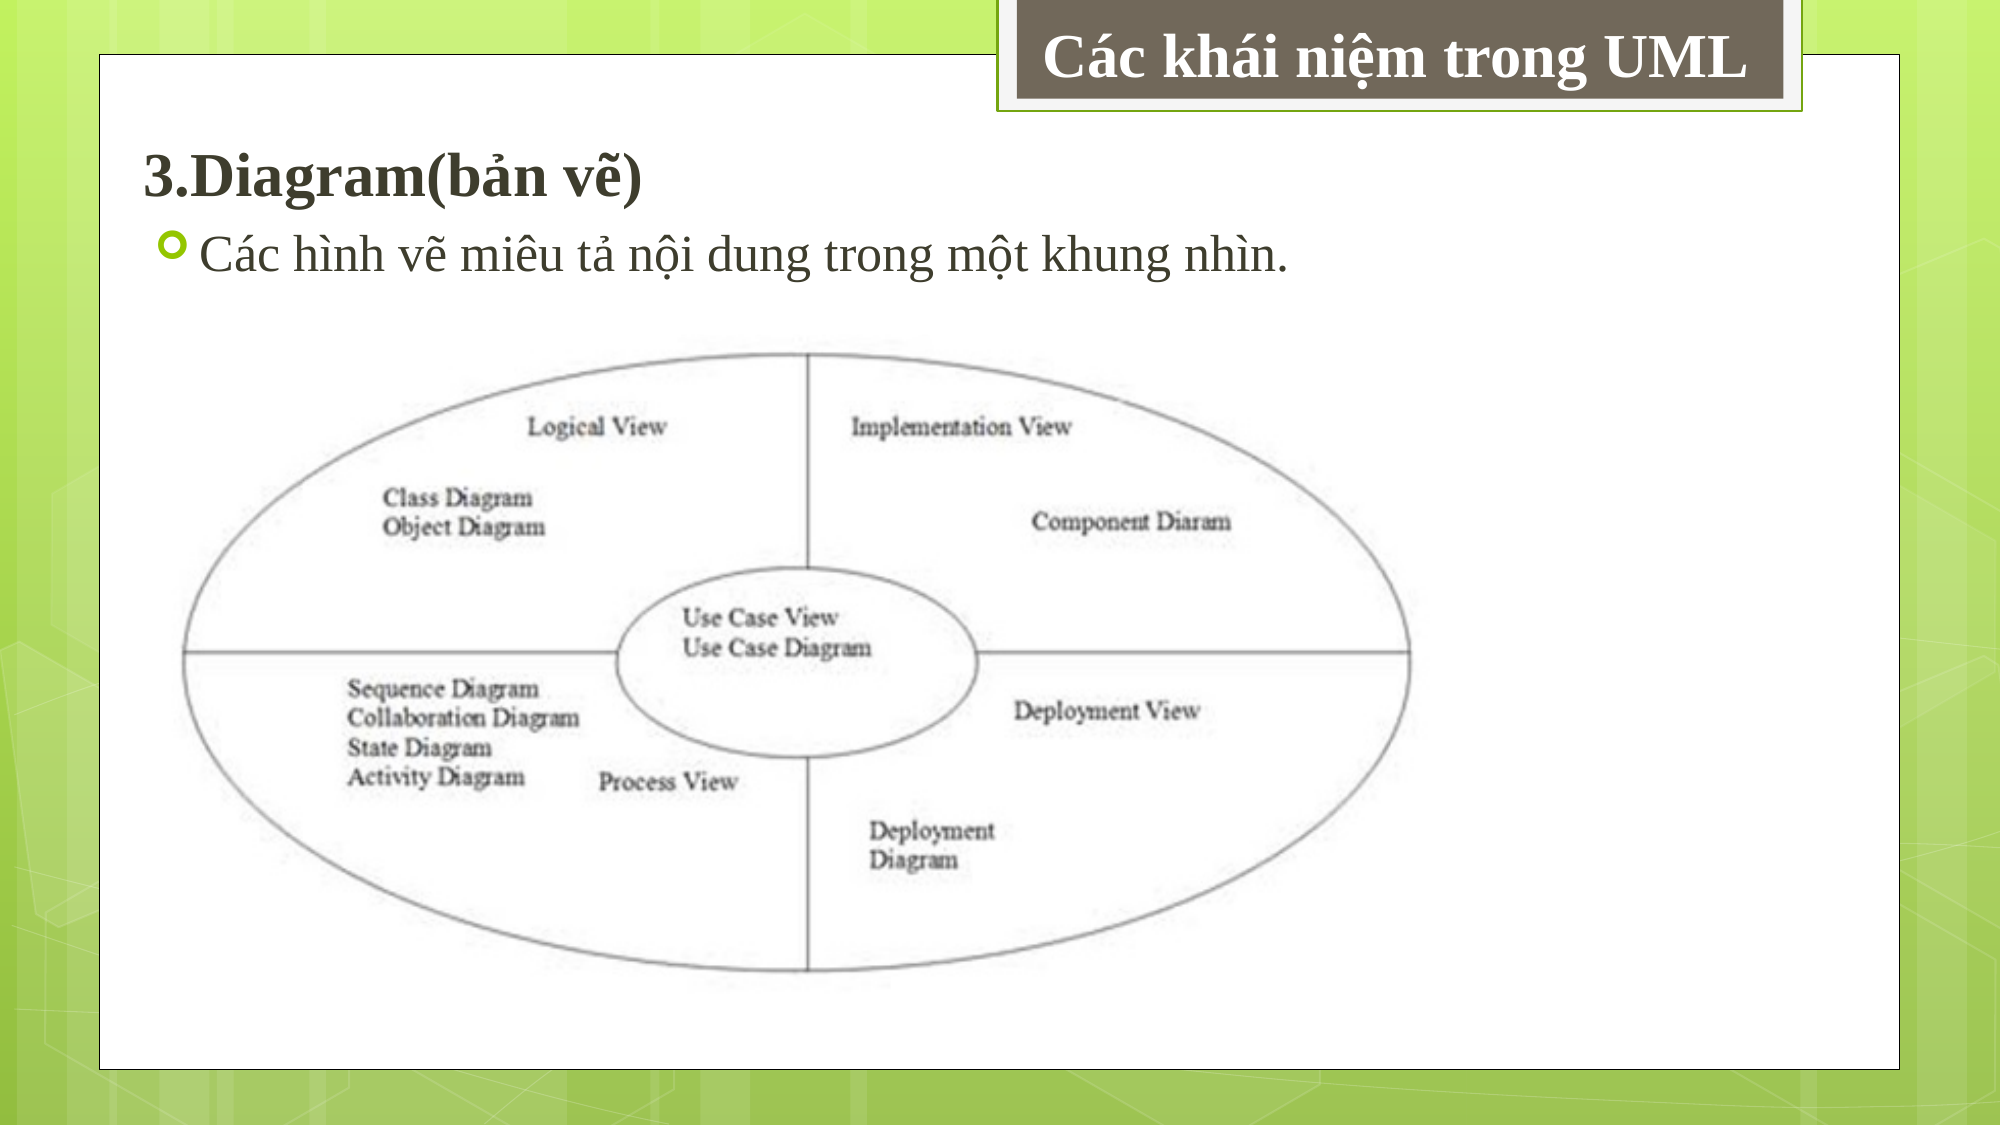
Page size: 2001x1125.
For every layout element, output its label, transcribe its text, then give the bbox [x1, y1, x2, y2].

picture [156, 334, 1439, 1001]
text_box Các khái niệm trong UML [1016, 0, 1777, 98]
list 3.Diagram(bản vẽ) Các hình vẽ miêu tả nội dung trong một khung nhìn. [128, 126, 1711, 957]
